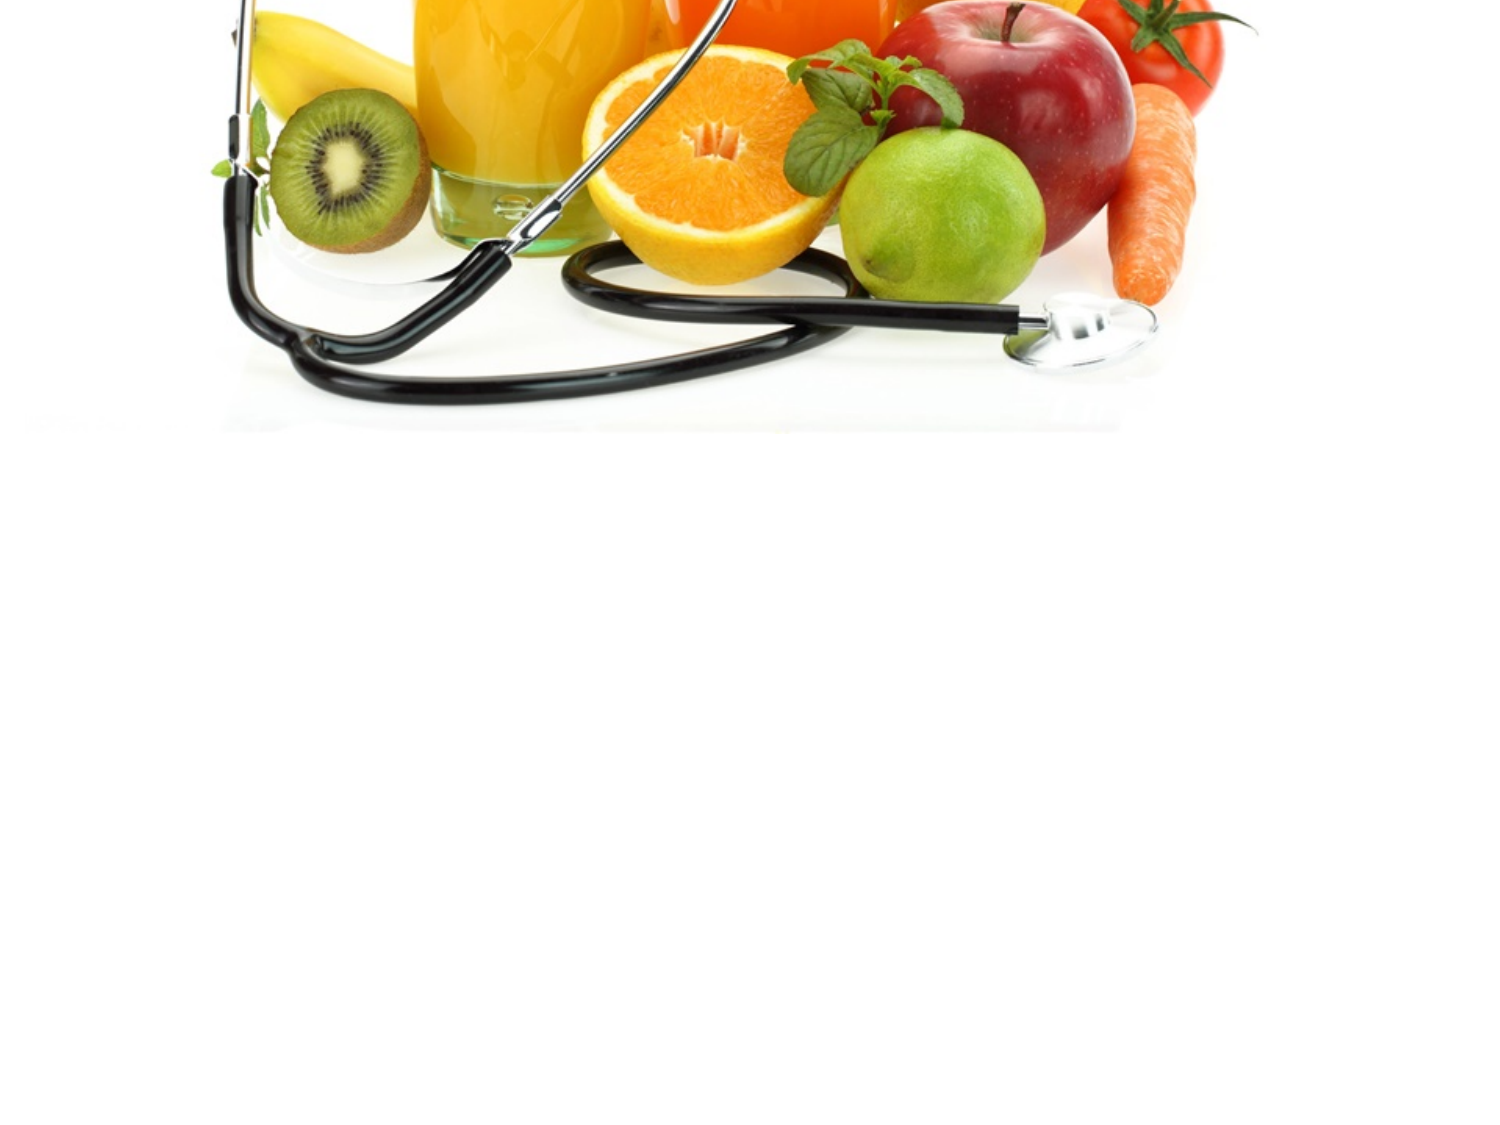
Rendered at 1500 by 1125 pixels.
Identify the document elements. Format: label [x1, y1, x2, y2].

picture [25, 0, 1276, 435]
